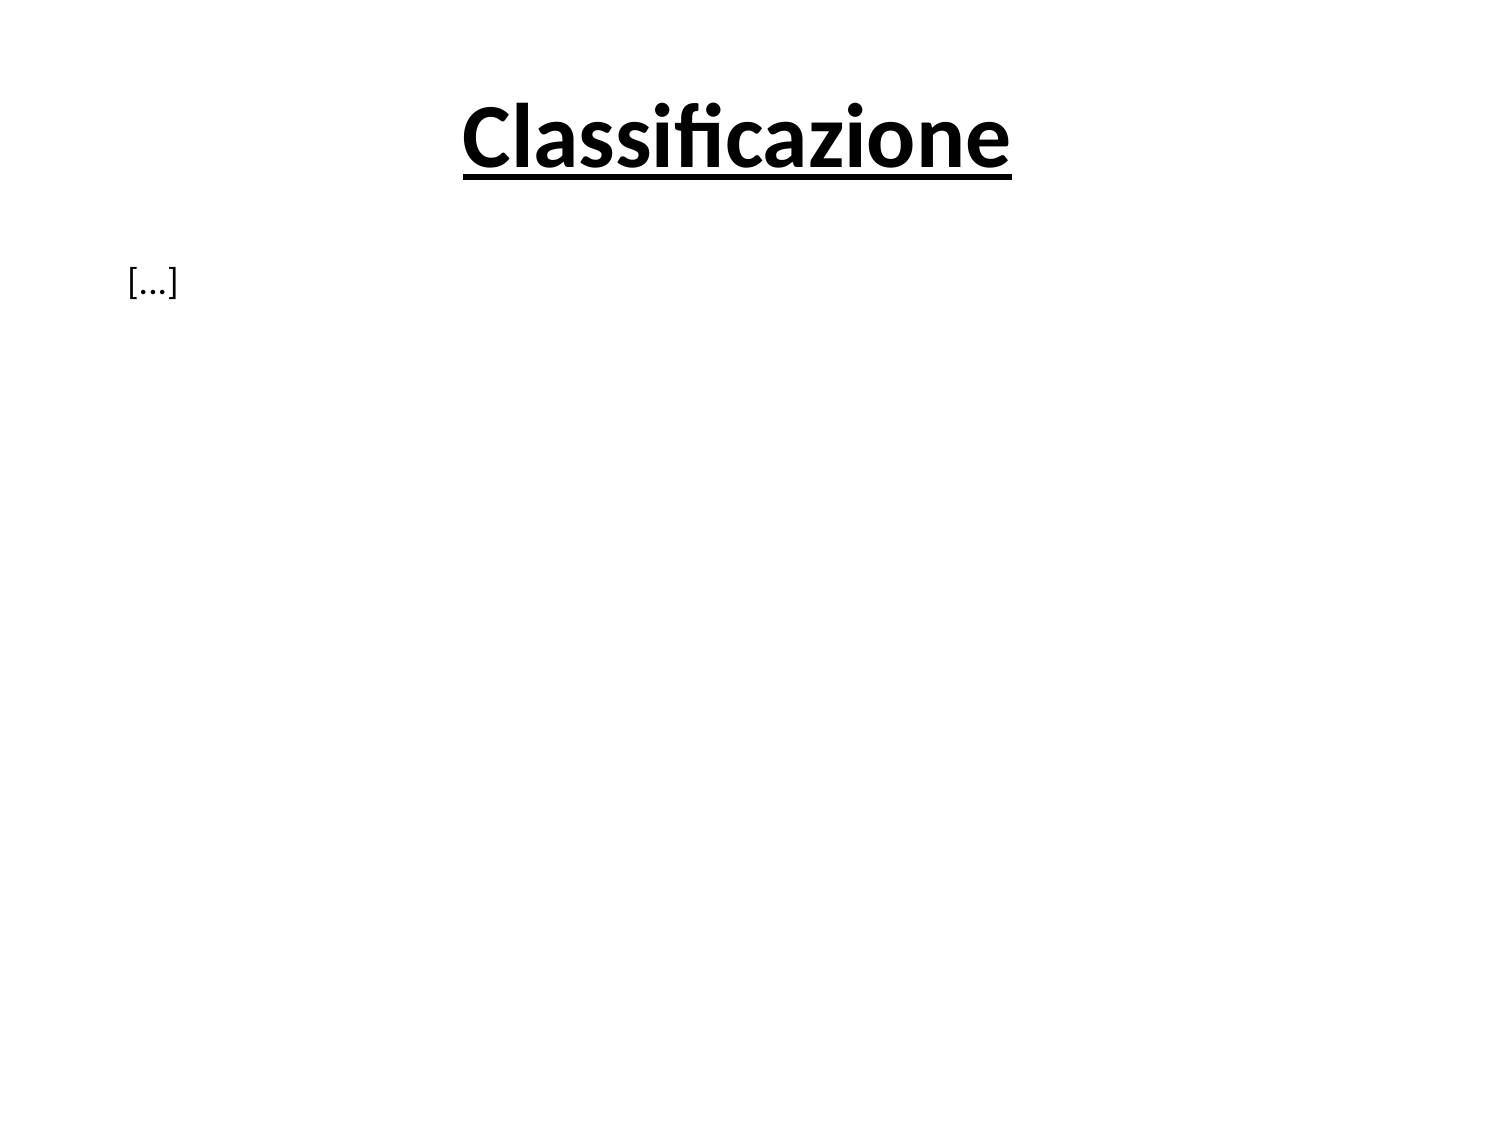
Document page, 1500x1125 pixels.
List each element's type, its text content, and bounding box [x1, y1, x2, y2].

title Classificazione [62, 37, 1413, 225]
text_box [...] [112, 249, 1363, 310]
